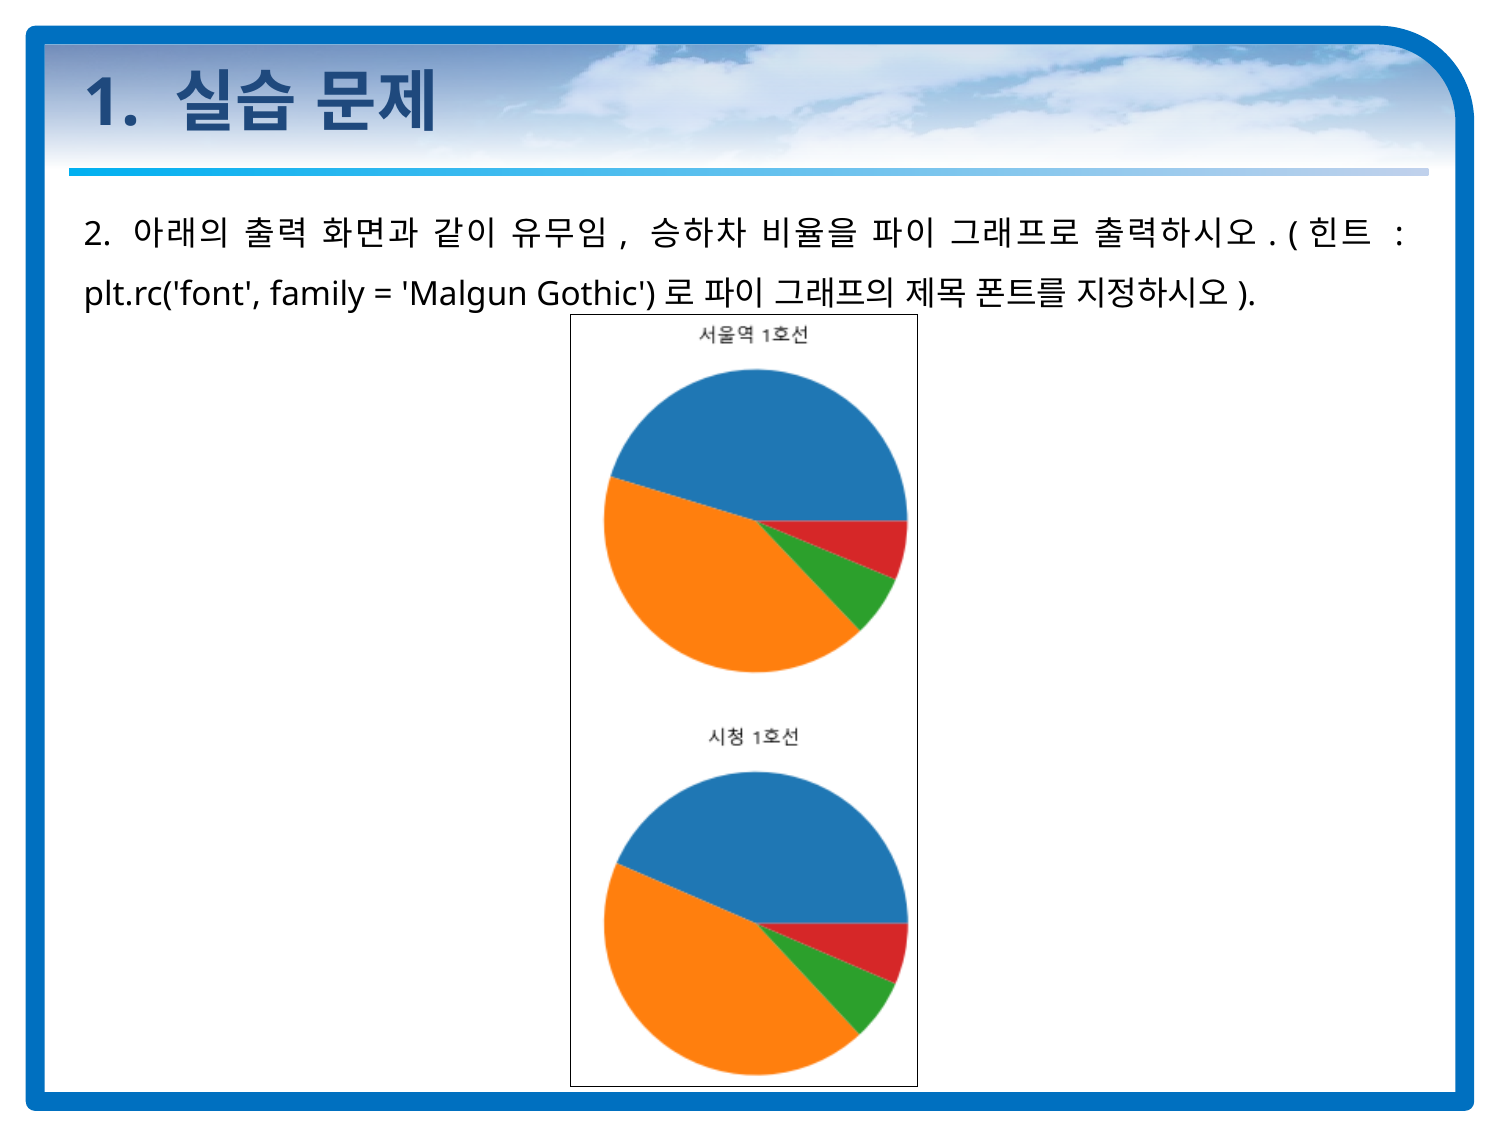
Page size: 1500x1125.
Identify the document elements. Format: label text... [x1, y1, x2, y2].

list 2. 아래의 출력 화면과 같이 유무임, 승하차 비율을 파이 그래프로 출력하시오. (힌트 : plt.rc('font', family = 'Malgun Gothic')로 파이 그래프의 제목 폰트를 지정하시오). [68, 184, 1419, 516]
title 1. 실습 문제 [68, 35, 1419, 163]
picture [570, 314, 918, 1087]
